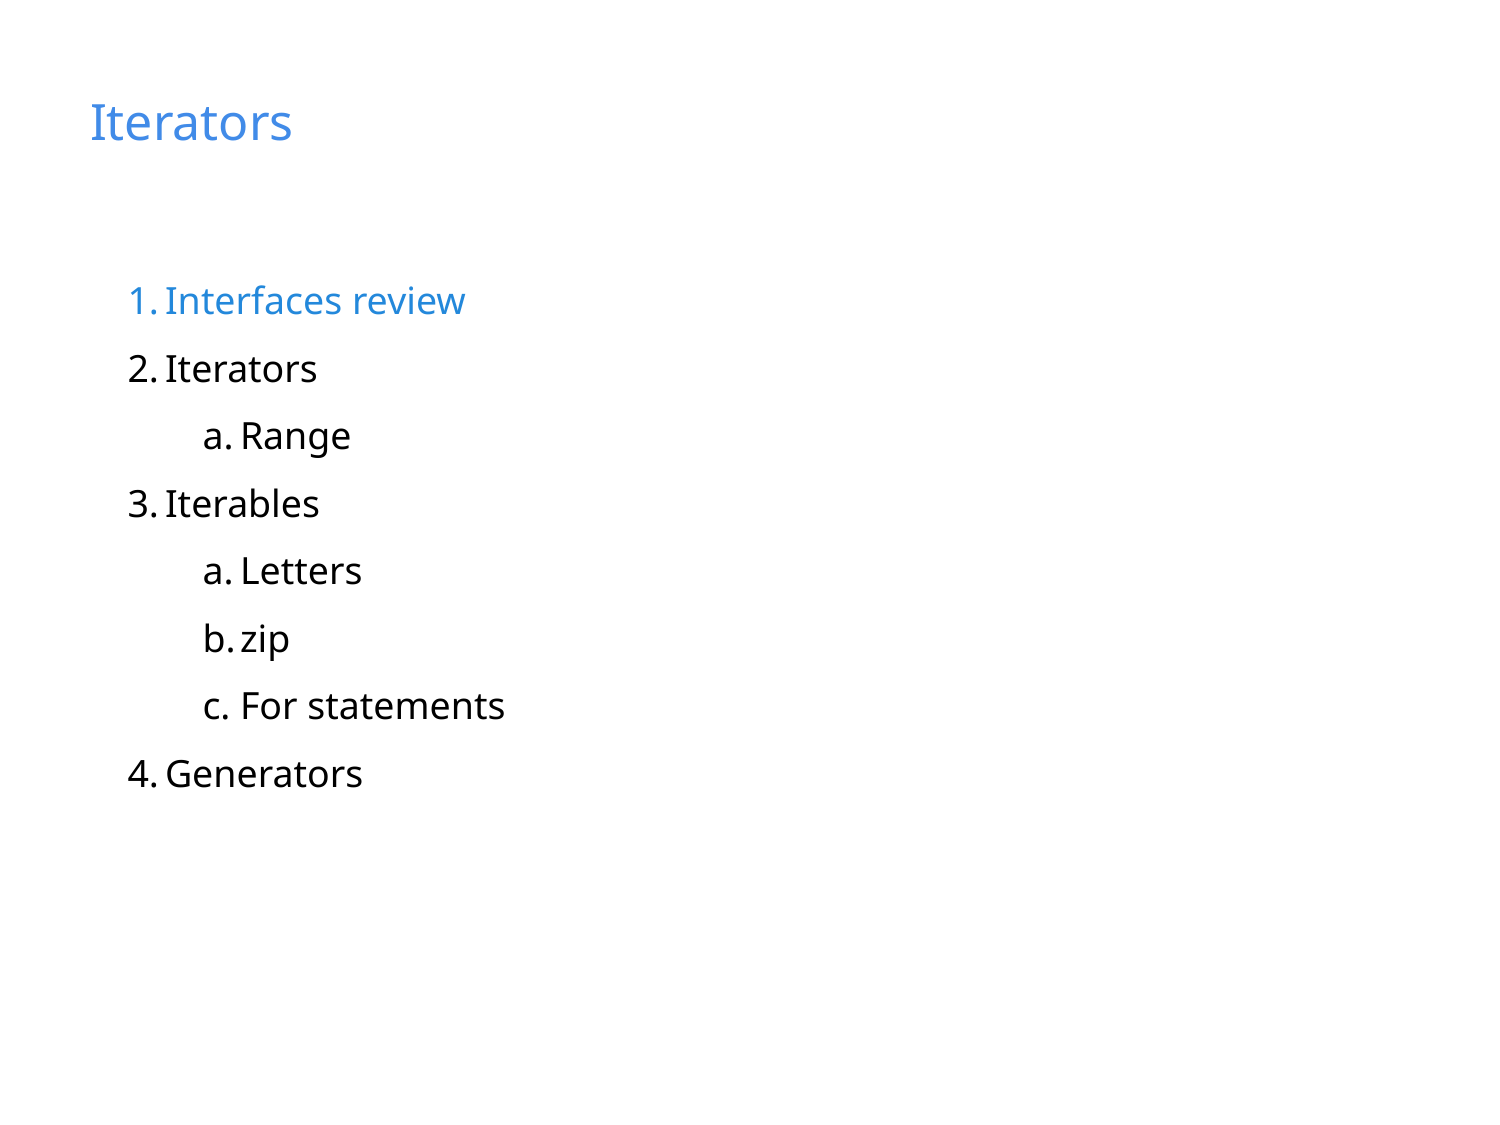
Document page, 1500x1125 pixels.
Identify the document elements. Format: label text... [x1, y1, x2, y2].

title Iterators [75, 36, 1425, 166]
list Interfaces review Iterators Range Iterables Letters zip For statements Generators [75, 239, 729, 1038]
